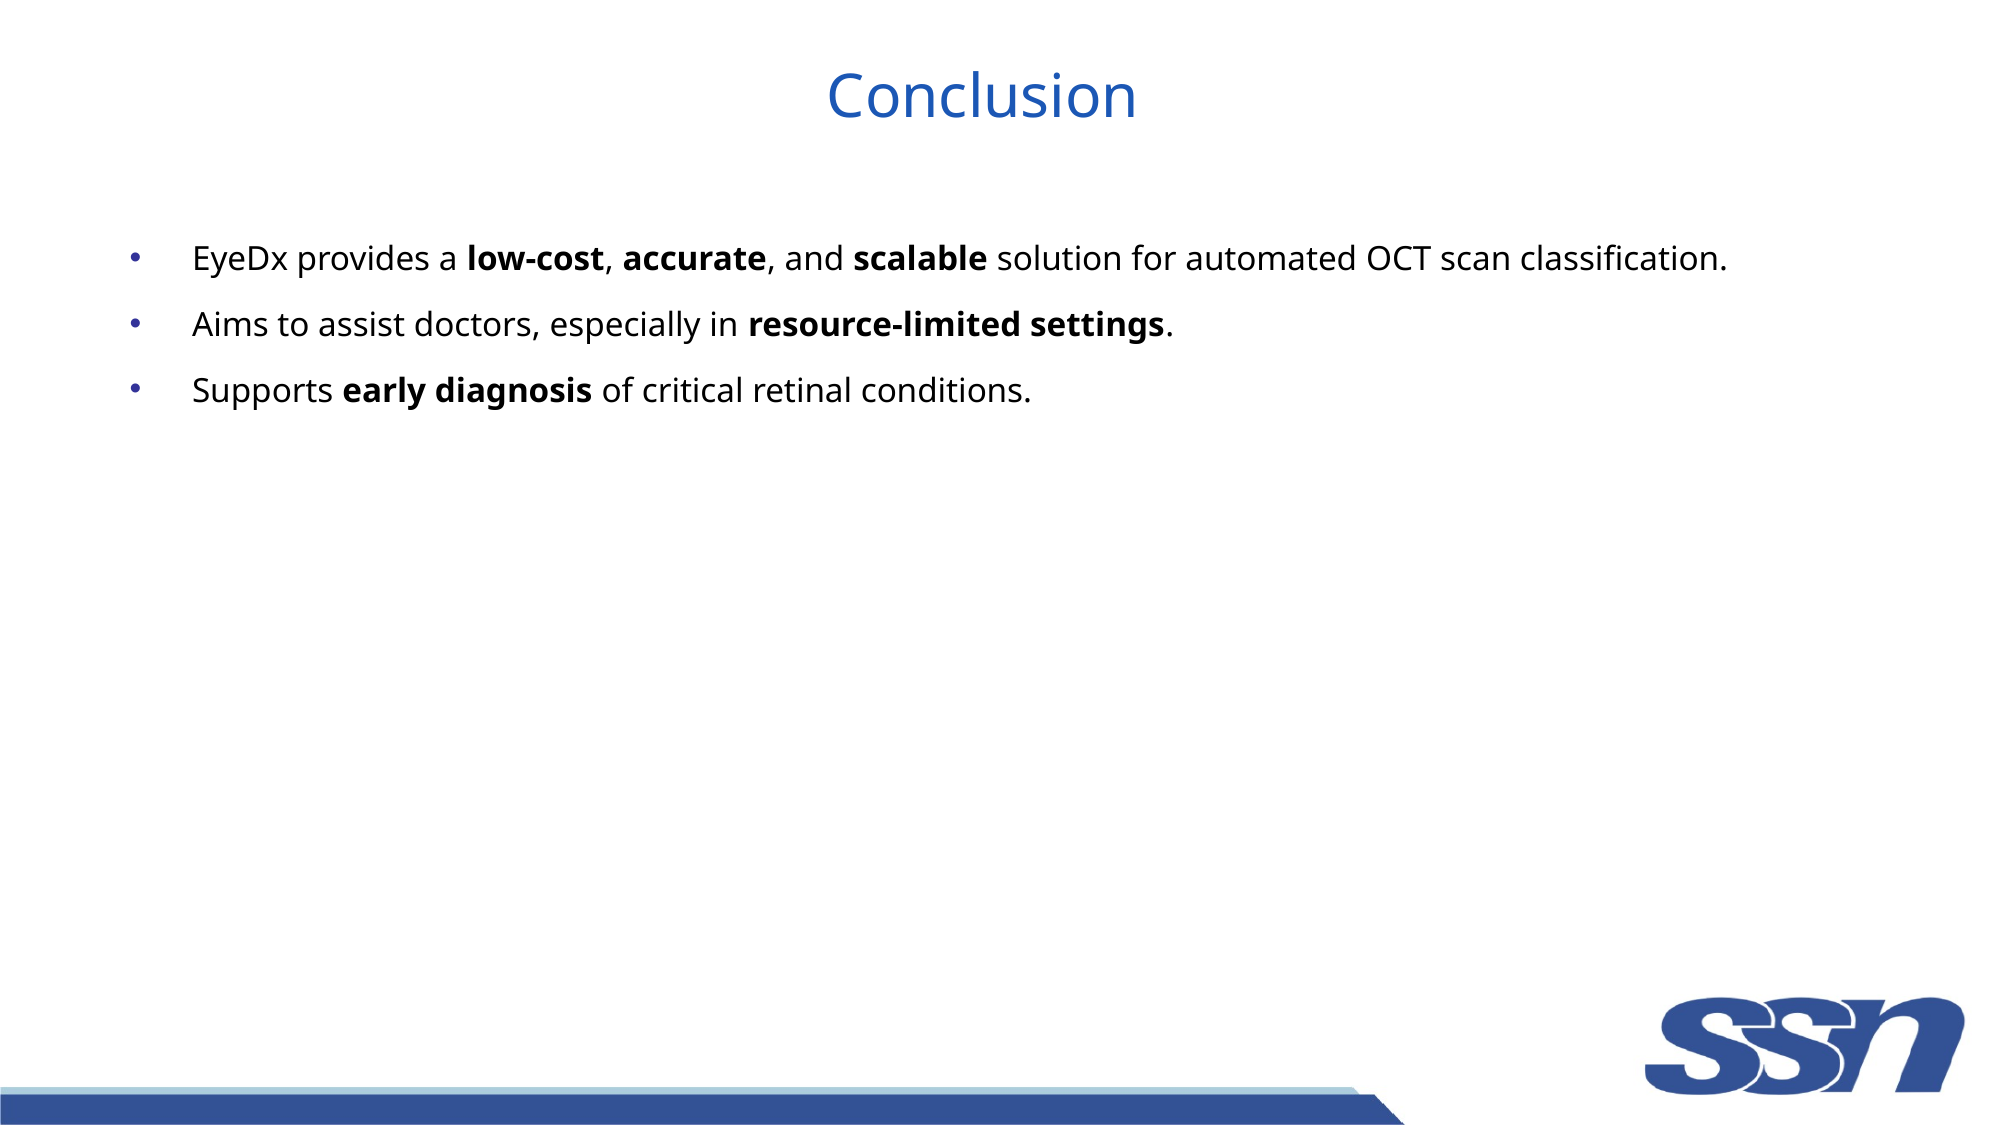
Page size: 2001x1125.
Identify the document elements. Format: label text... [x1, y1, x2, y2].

title Conclusion [83, 37, 1884, 150]
list EyeDx provides a low-cost, accurate, and scalable solution for automated OCT scan classification. Aims to assist doctors, especially in resource-limited settings. Supports early diagnosis of critical retinal conditions. [99, 212, 1900, 1005]
picture [0, 962, 1467, 1125]
picture [1625, 986, 1992, 1125]
